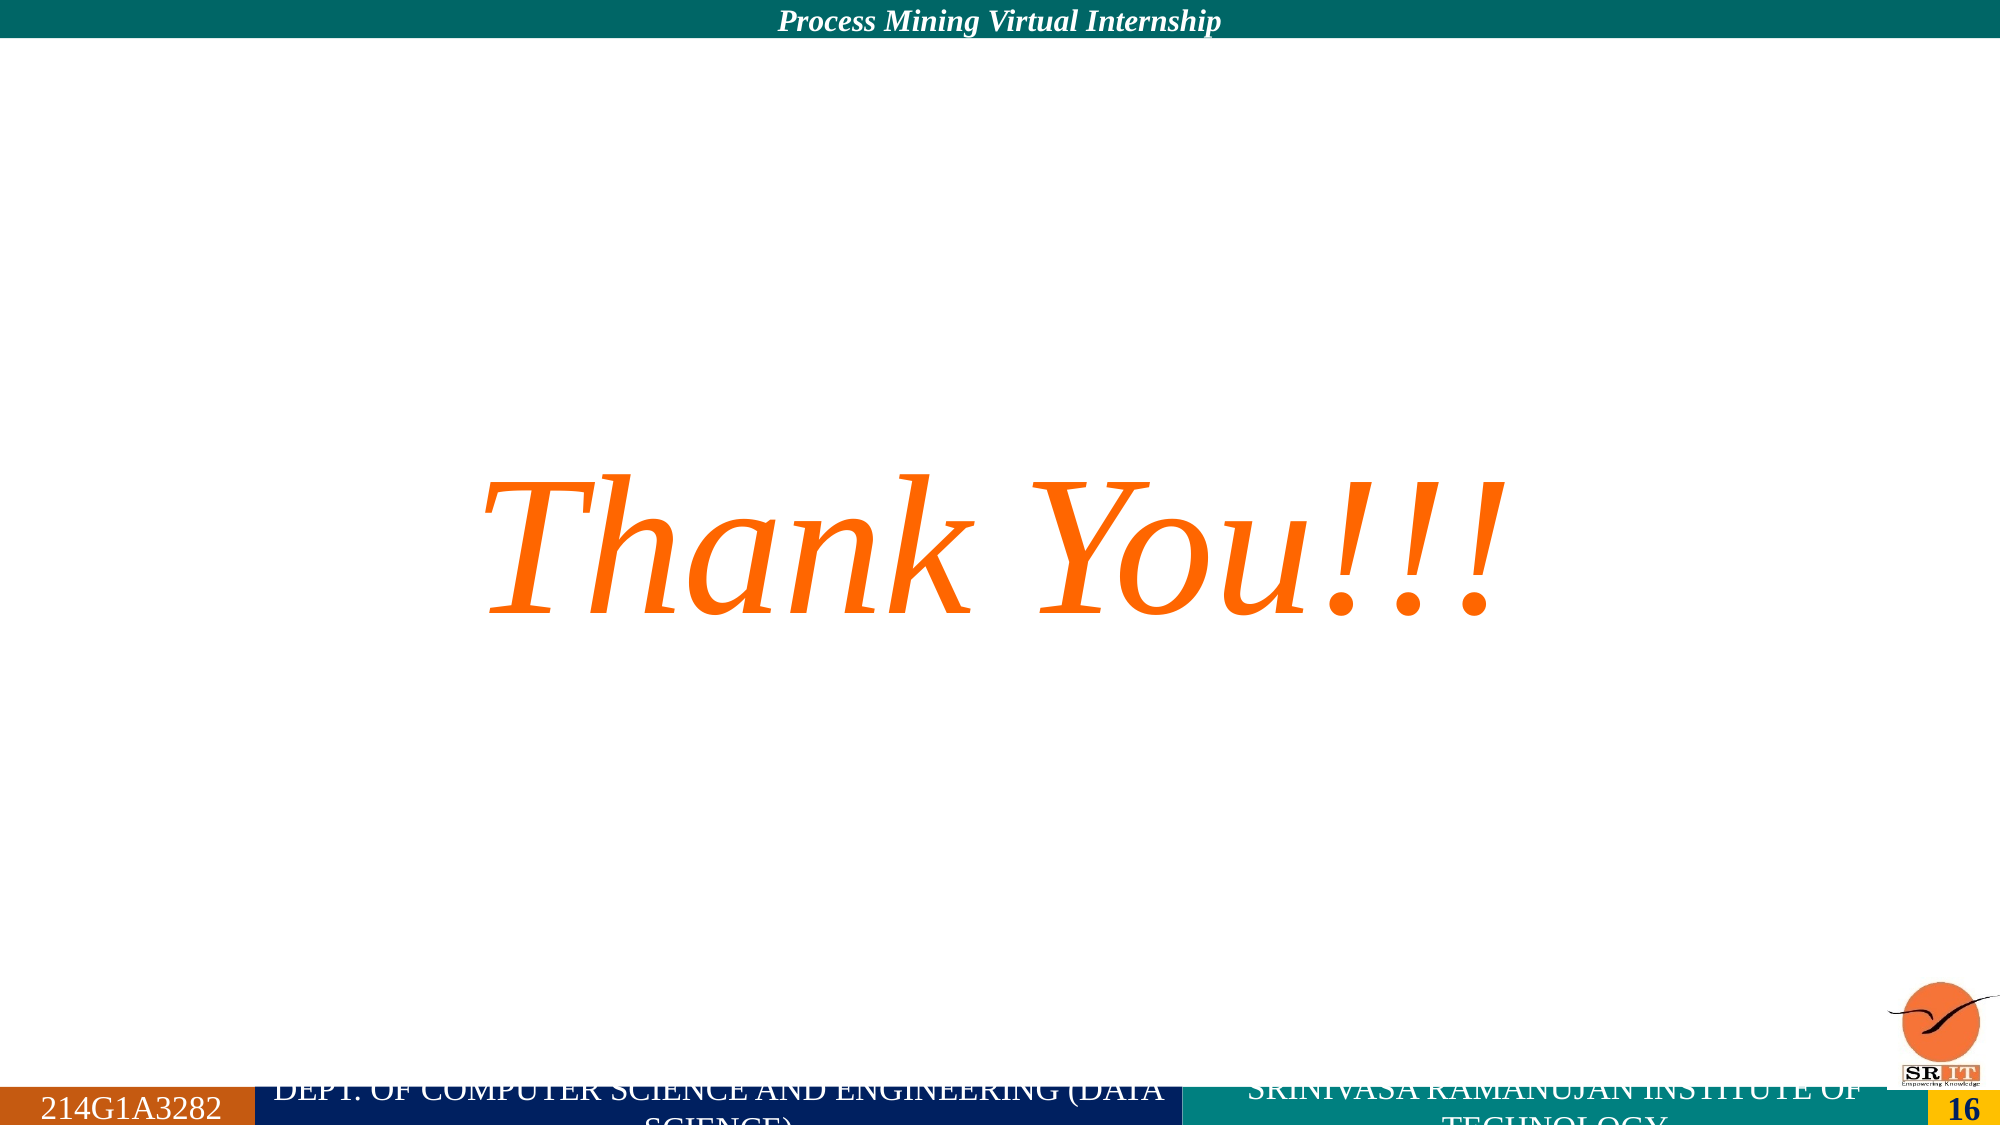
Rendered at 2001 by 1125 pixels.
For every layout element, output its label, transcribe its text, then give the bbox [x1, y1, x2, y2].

text_box Thank You!!! [457, 389, 1530, 662]
picture [1887, 977, 2000, 1090]
